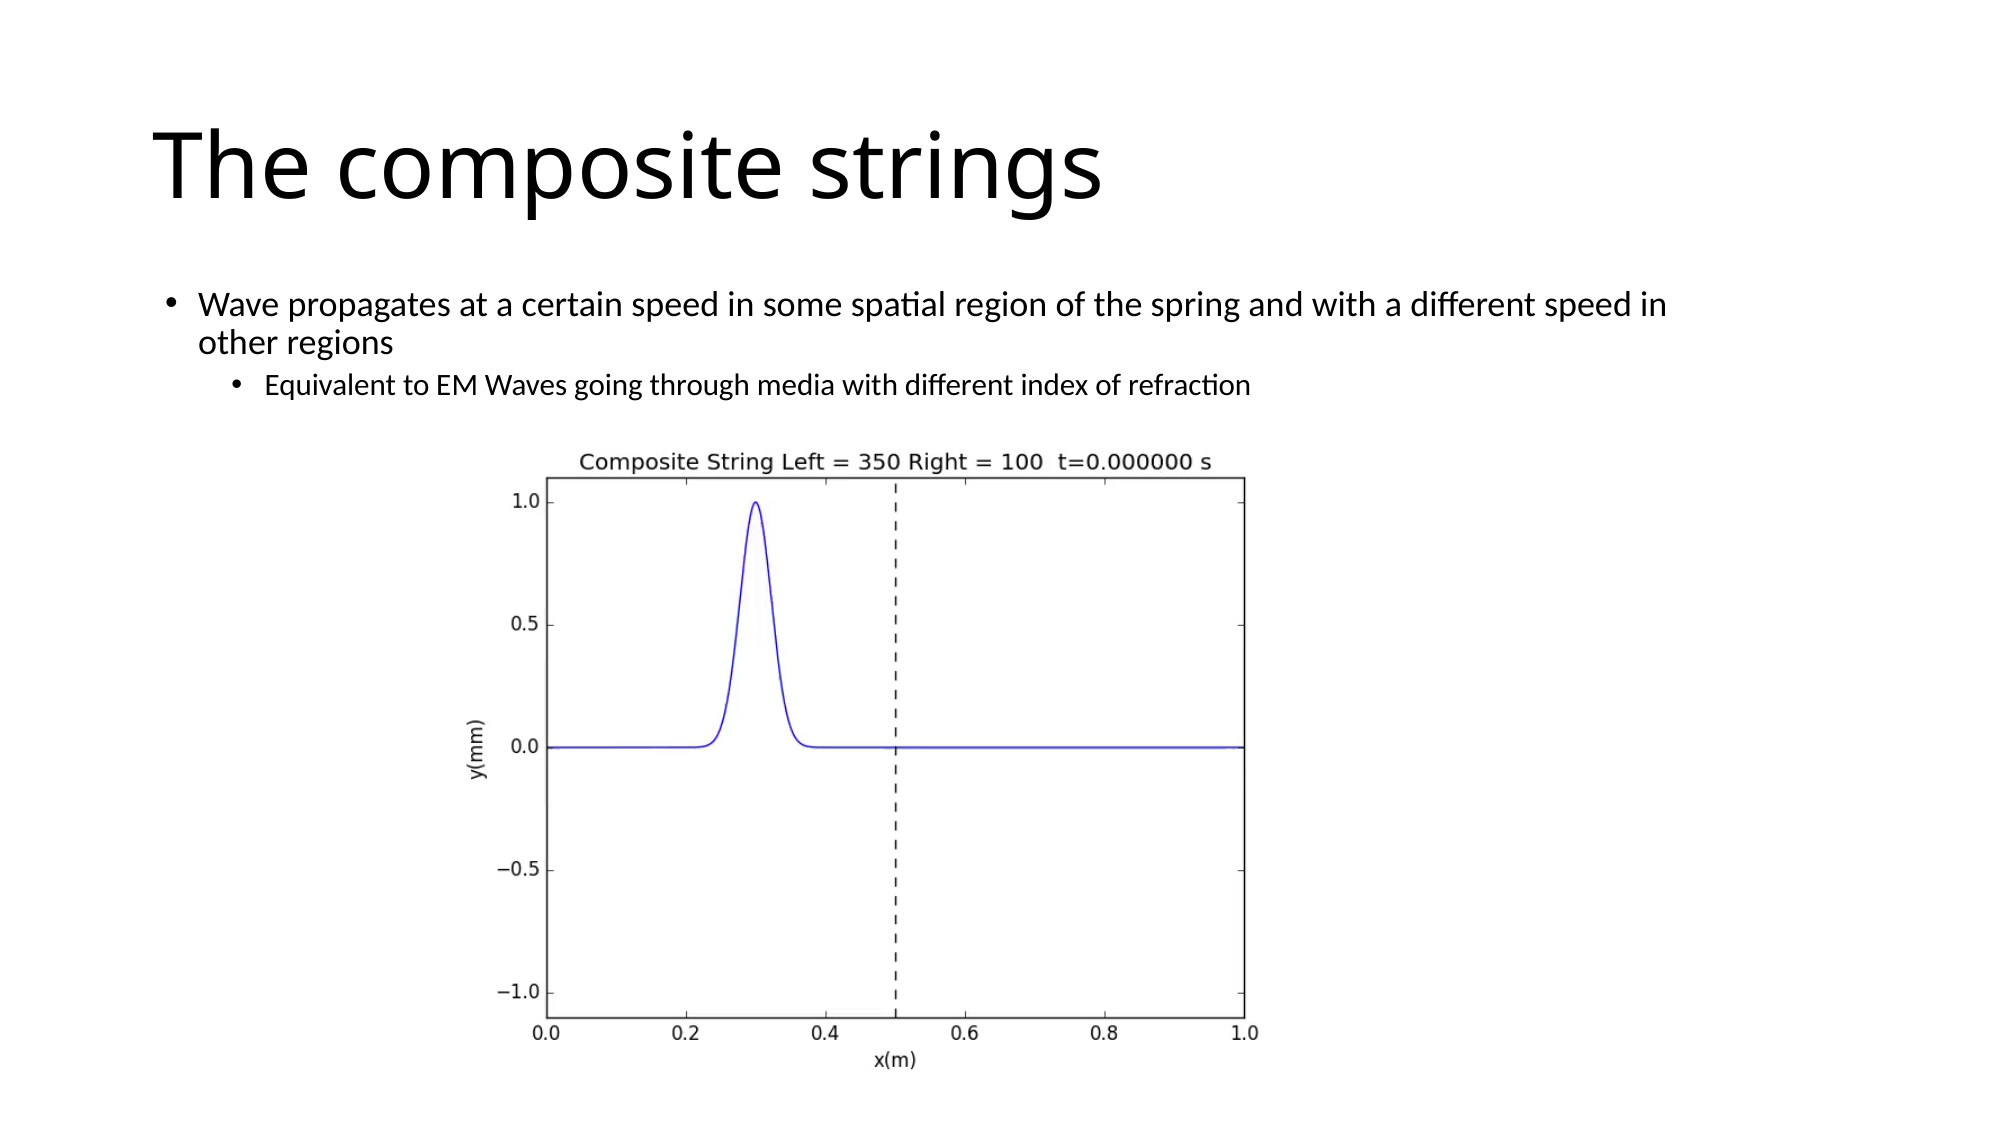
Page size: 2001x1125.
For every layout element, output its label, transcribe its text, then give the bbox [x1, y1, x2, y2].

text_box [433, 410, 1334, 1086]
title The composite strings [137, 59, 1863, 278]
list Wave propagates at a certain speed in some spatial region of the spring and with a different speed in other regions Equivalent to EM Waves going through media with different index of refraction [150, 277, 1693, 411]
